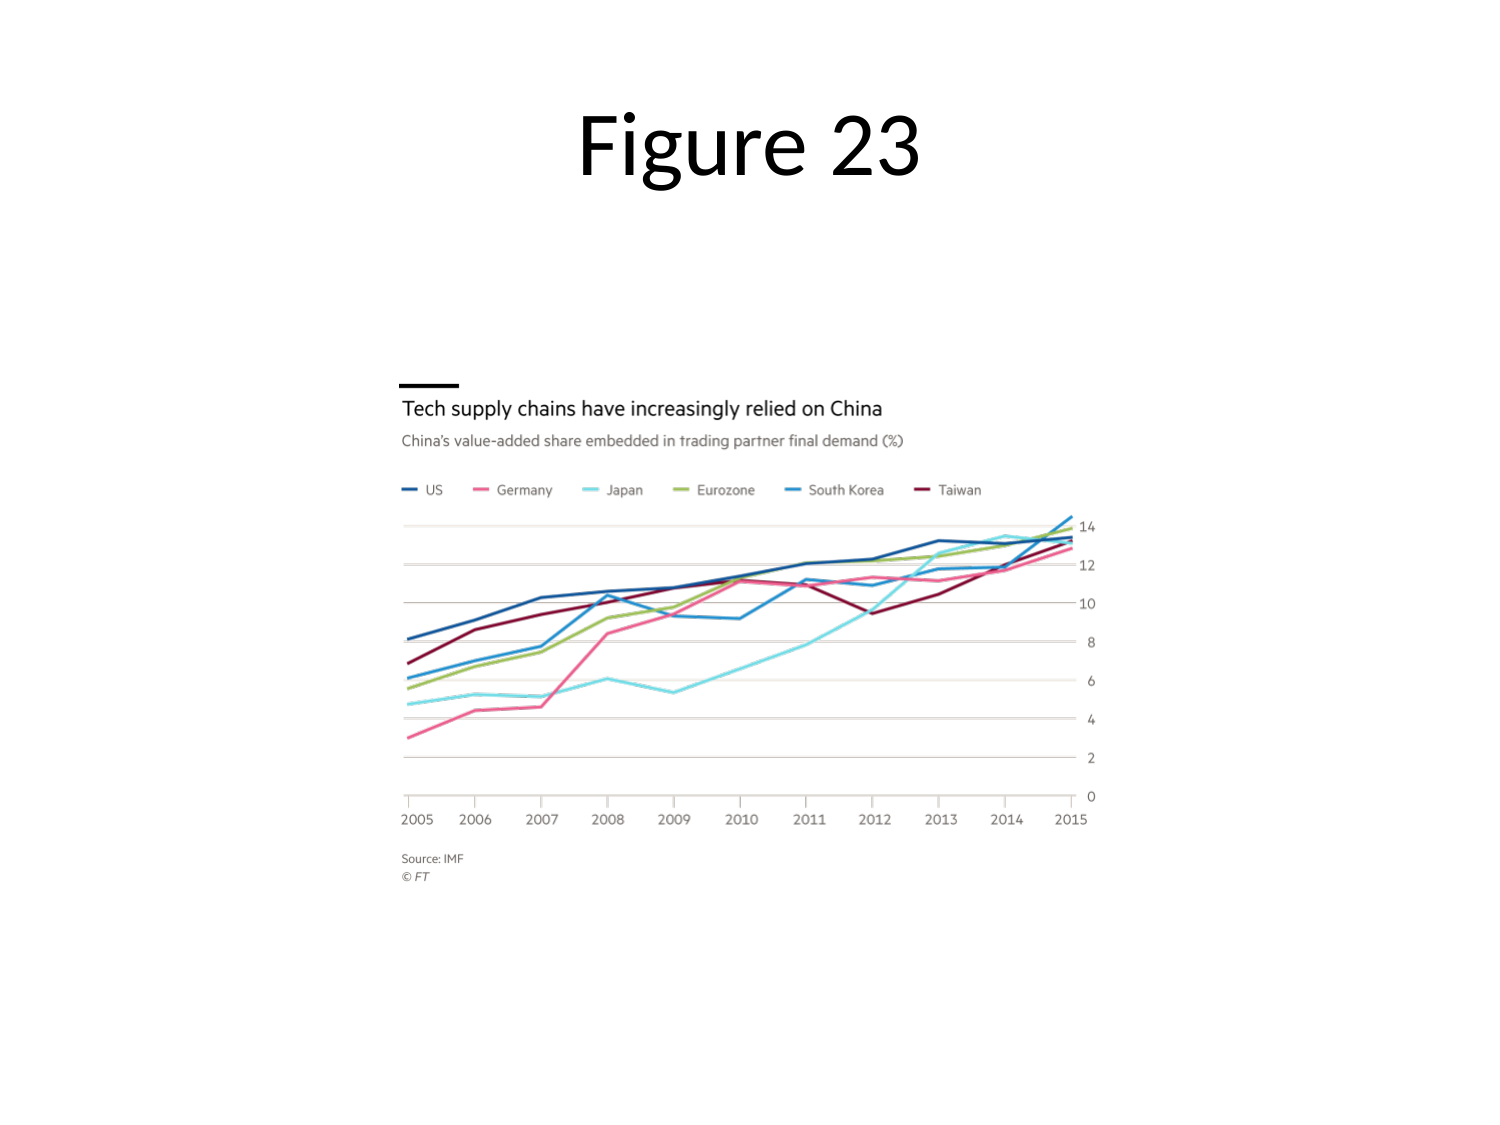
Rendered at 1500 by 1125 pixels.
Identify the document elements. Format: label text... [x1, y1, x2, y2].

title Figure 23 [75, 45, 1425, 233]
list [399, 383, 1101, 884]
